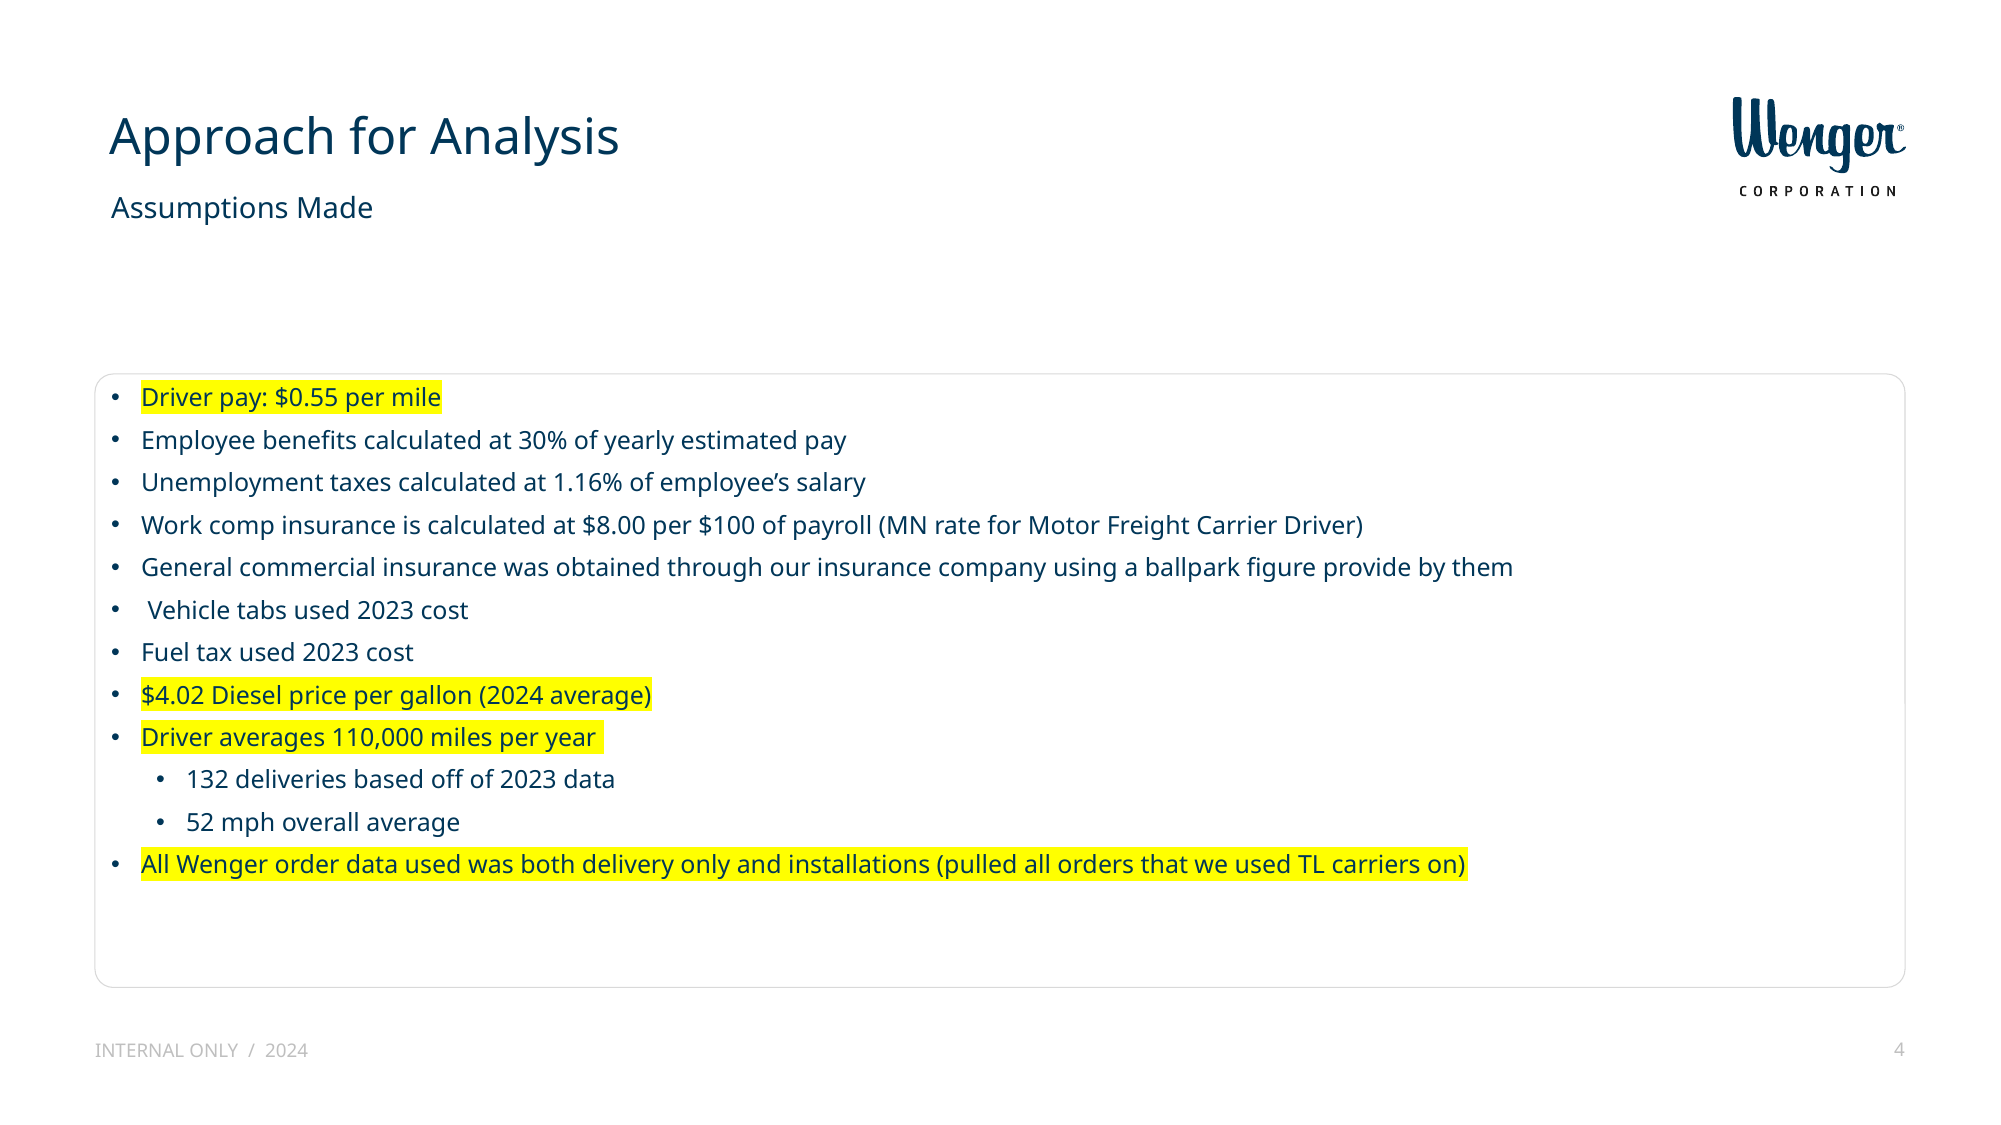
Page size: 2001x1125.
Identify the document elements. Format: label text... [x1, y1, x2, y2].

list Assumptions Made [111, 185, 1768, 263]
text_box Driver pay: $0.55 per mile Employee benefits calculated at 30% of yearly estimated pay Unemployment taxes calculated at 1.16% of employee’s salary Work comp insurance is calculated at $8.00 per $100 of payroll (MN rate for Motor Freight Carrier Driver) General commercial insurance was obtained through our insurance company using a ballpark figure provide by them Vehicle tabs used 2023 cost Fuel tax used 2023 cost $4.02 Diesel price per gallon (2024 average) Driver averages 110,000 miles per year 132 deliveries based off of 2023 data 52 mph overall average All Wenger order data used was both delivery only and installations (pulled all orders that we used TL carriers on) [111, 381, 1900, 940]
text_box Approach for Analysis [94, 97, 1532, 234]
